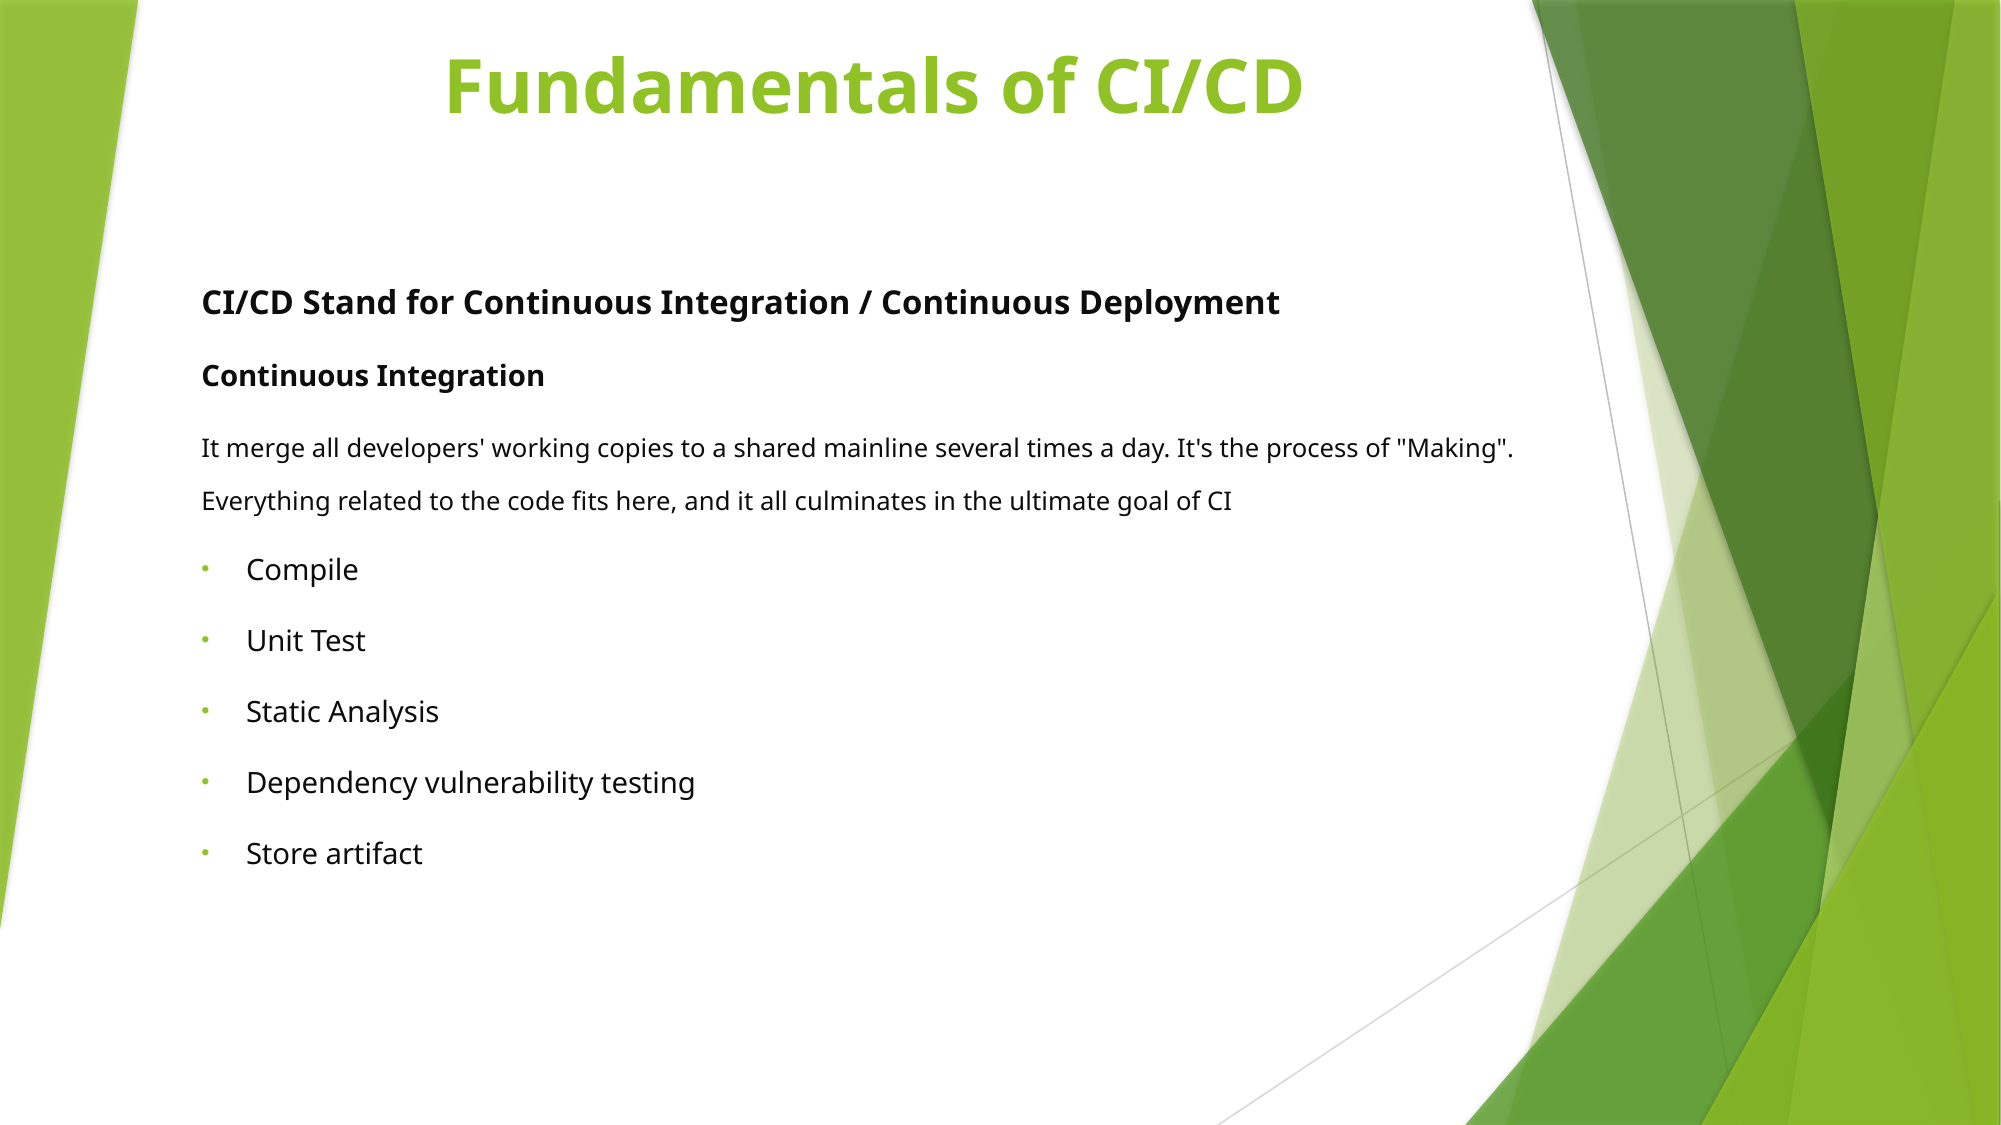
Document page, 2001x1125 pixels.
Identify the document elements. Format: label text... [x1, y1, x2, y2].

title Fundamentals of CI/CD [124, 129, 1625, 226]
subtitle CI/CD Stand for Continuous Integration / Continuous Deployment Continuous Integration It merge all developers' working copies to a shared mainline several times a day. It's the process of "Making". Everything related to the code fits here, and it all culminates in the ultimate goal of CI Compile Unit Test Static Analysis Dependency vulnerability testing Store artifact [186, 254, 1533, 881]
